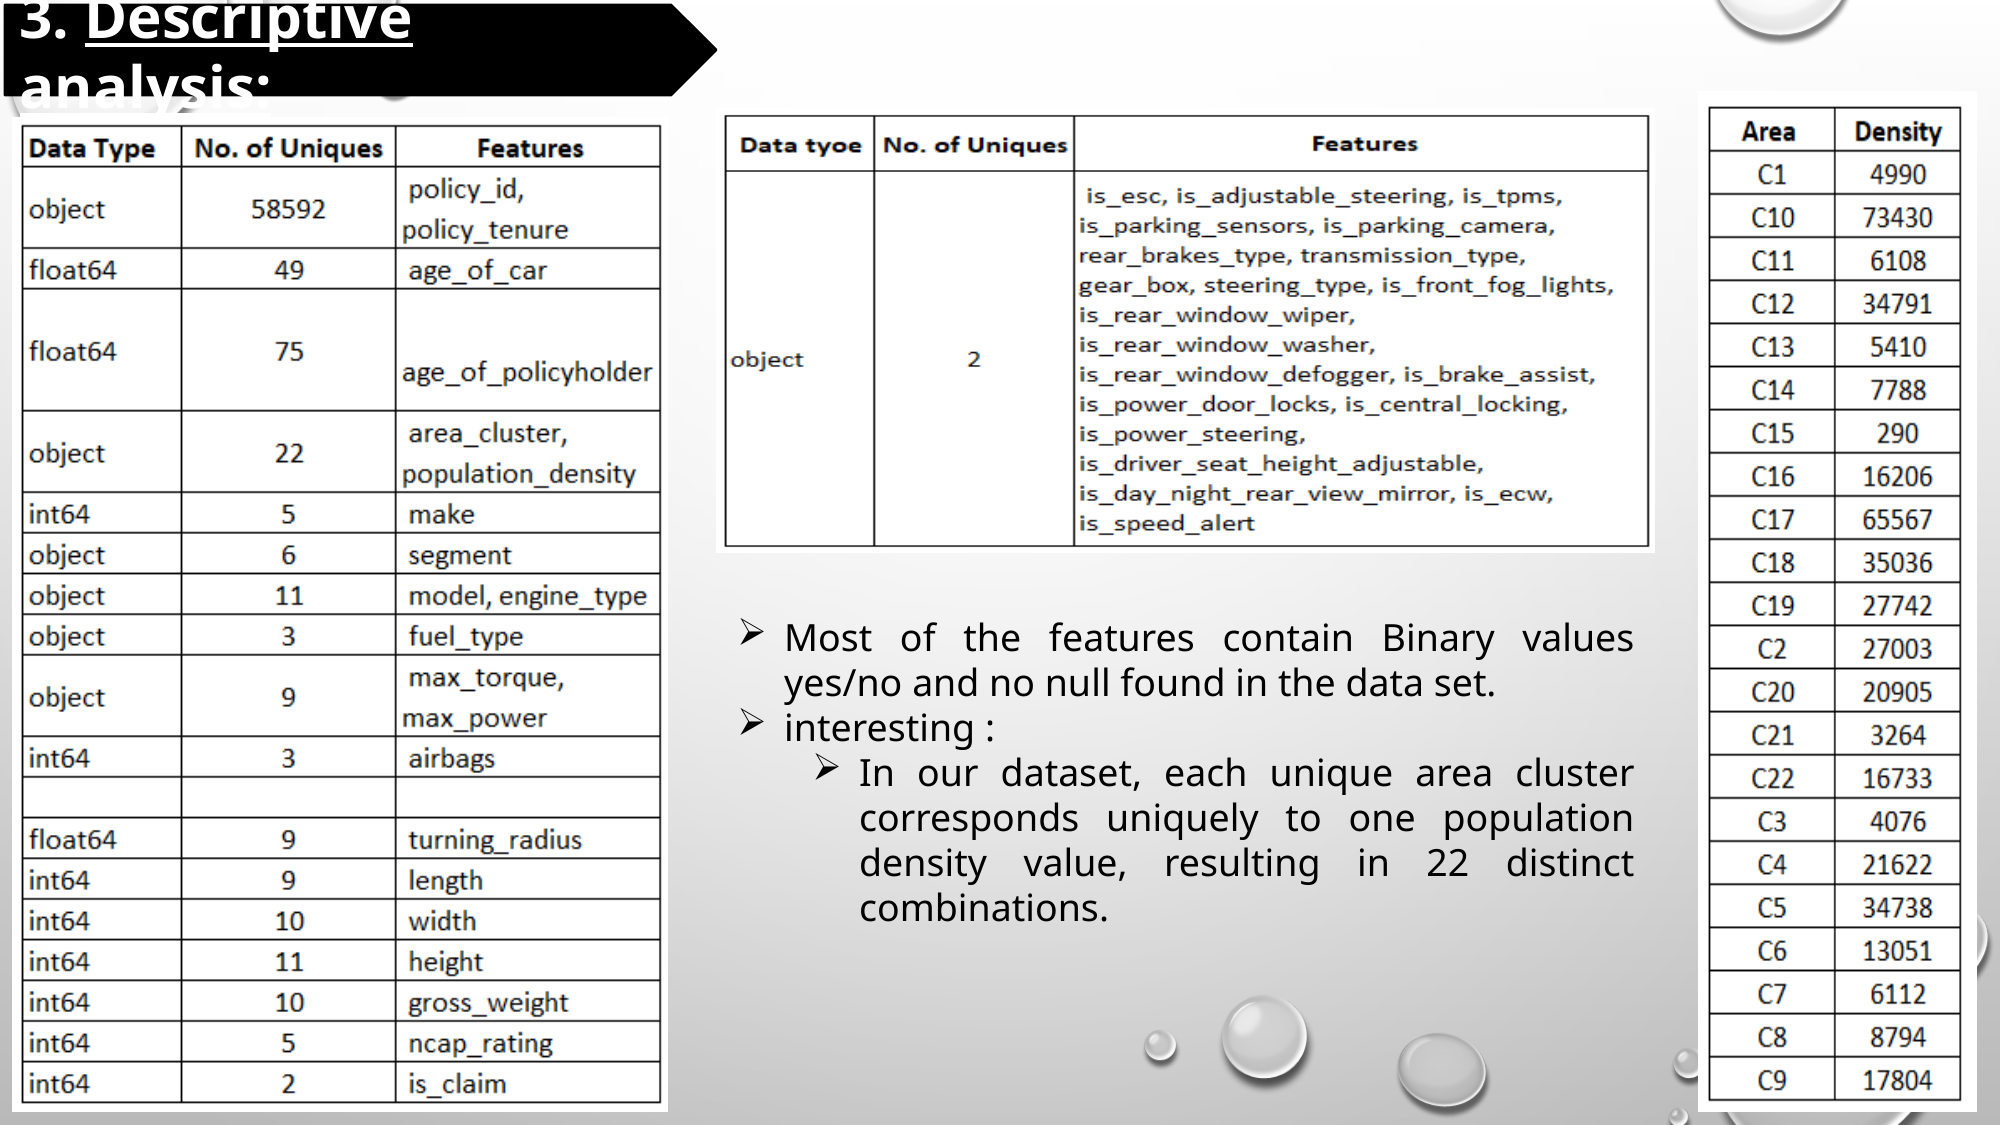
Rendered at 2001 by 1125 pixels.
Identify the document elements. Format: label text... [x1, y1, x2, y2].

text_box Most of the features contain Binary values yes/no and no null found in the data set. interesting : In our dataset, each unique area cluster corresponds uniquely to one population density value, resulting in 22 distinct combinations. [722, 606, 1650, 937]
picture [0, 0, 2000, 1125]
text_box 3. Descriptive analysis: [3, 3, 718, 97]
